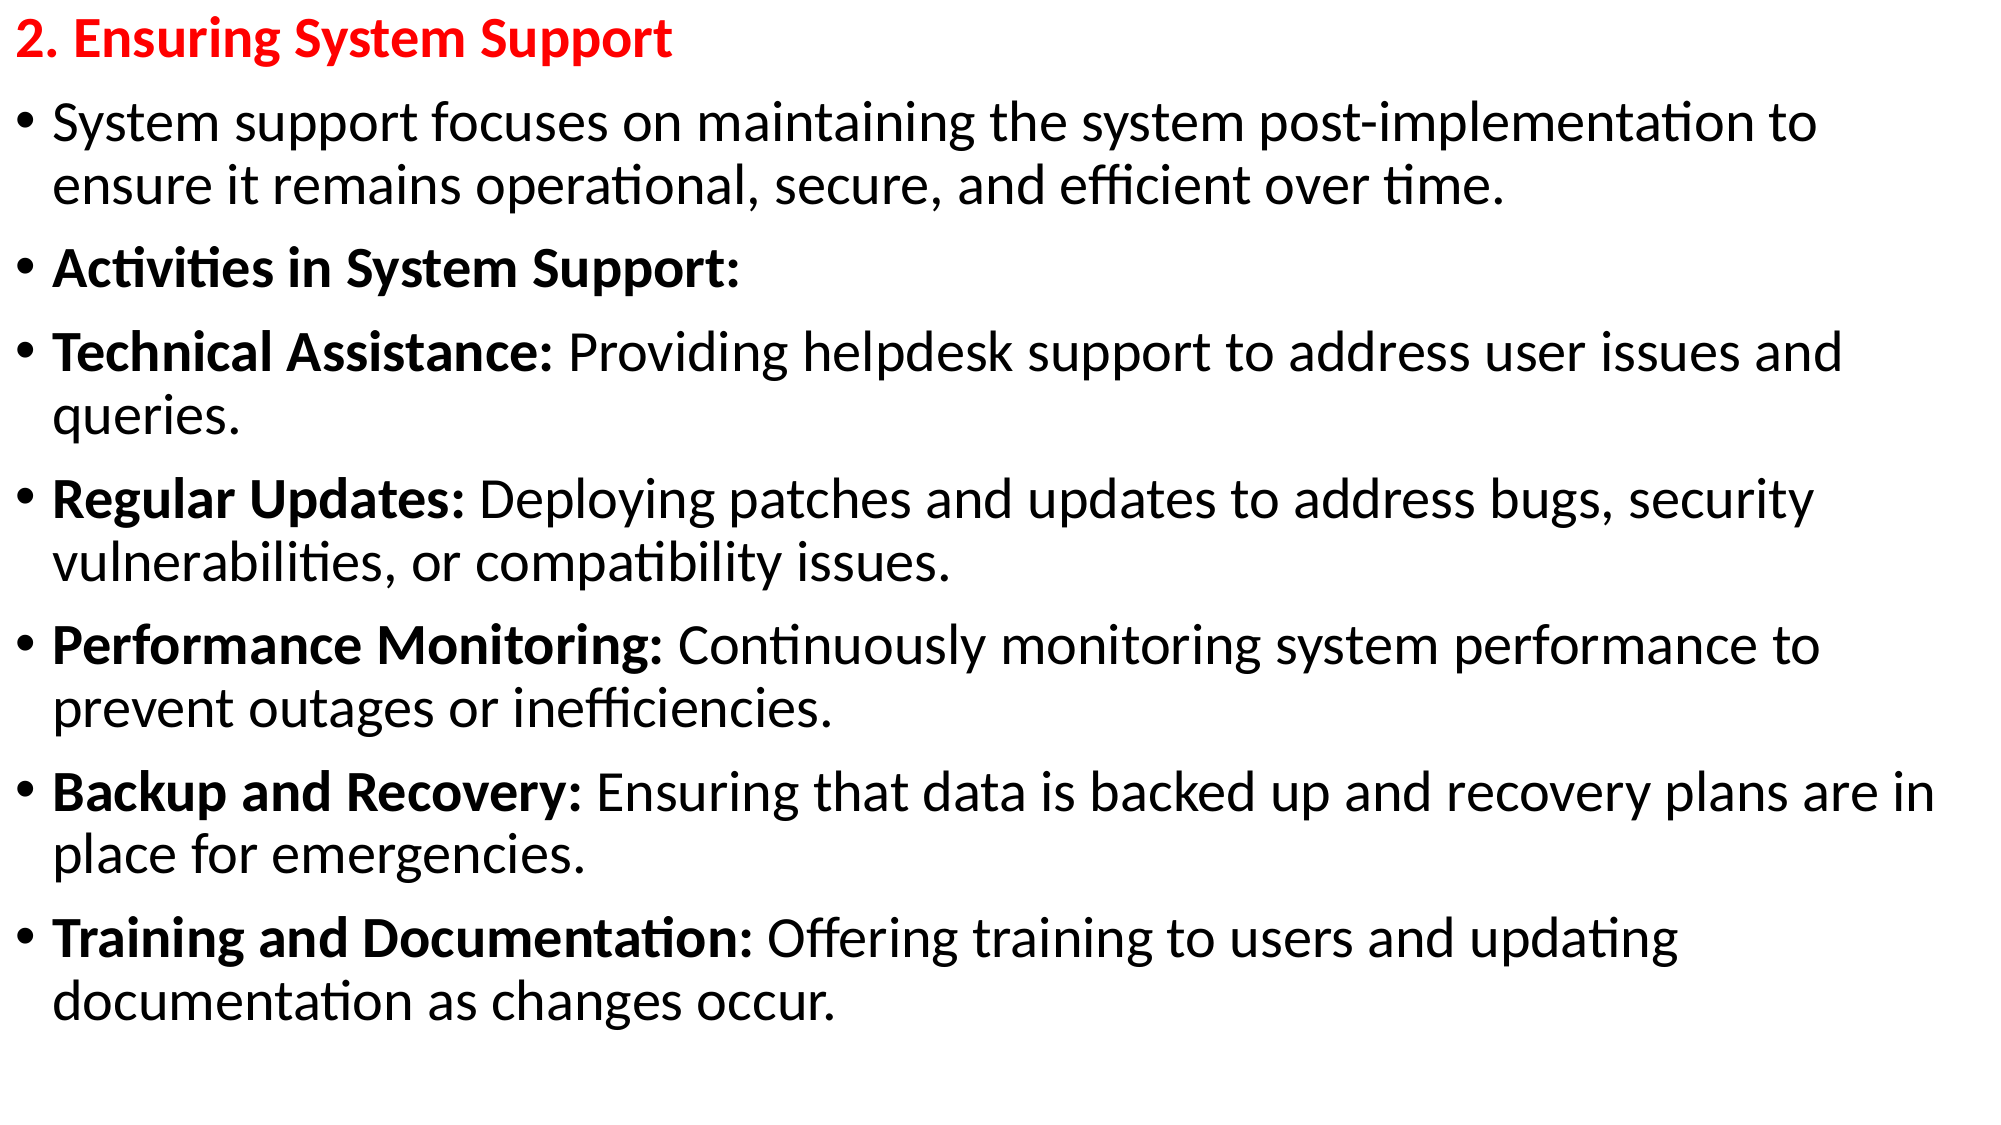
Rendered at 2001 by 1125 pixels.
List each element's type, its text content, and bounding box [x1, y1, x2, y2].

list 2. Ensuring System Support System support focuses on maintaining the system post-implementation to ensure it remains operational, secure, and efficient over time. Activities in System Support: Technical Assistance: Providing helpdesk support to address user issues and queries. Regular Updates: Deploying patches and updates to address bugs, security vulnerabilities, or compatibility issues. Performance Monitoring: Continuously monitoring system performance to prevent outages or inefficiencies. Backup and Recovery: Ensuring that data is backed up and recovery plans are in place for emergencies. Training and Documentation: Offering training to users and updating documentation as changes occur. [0, 0, 2000, 1125]
